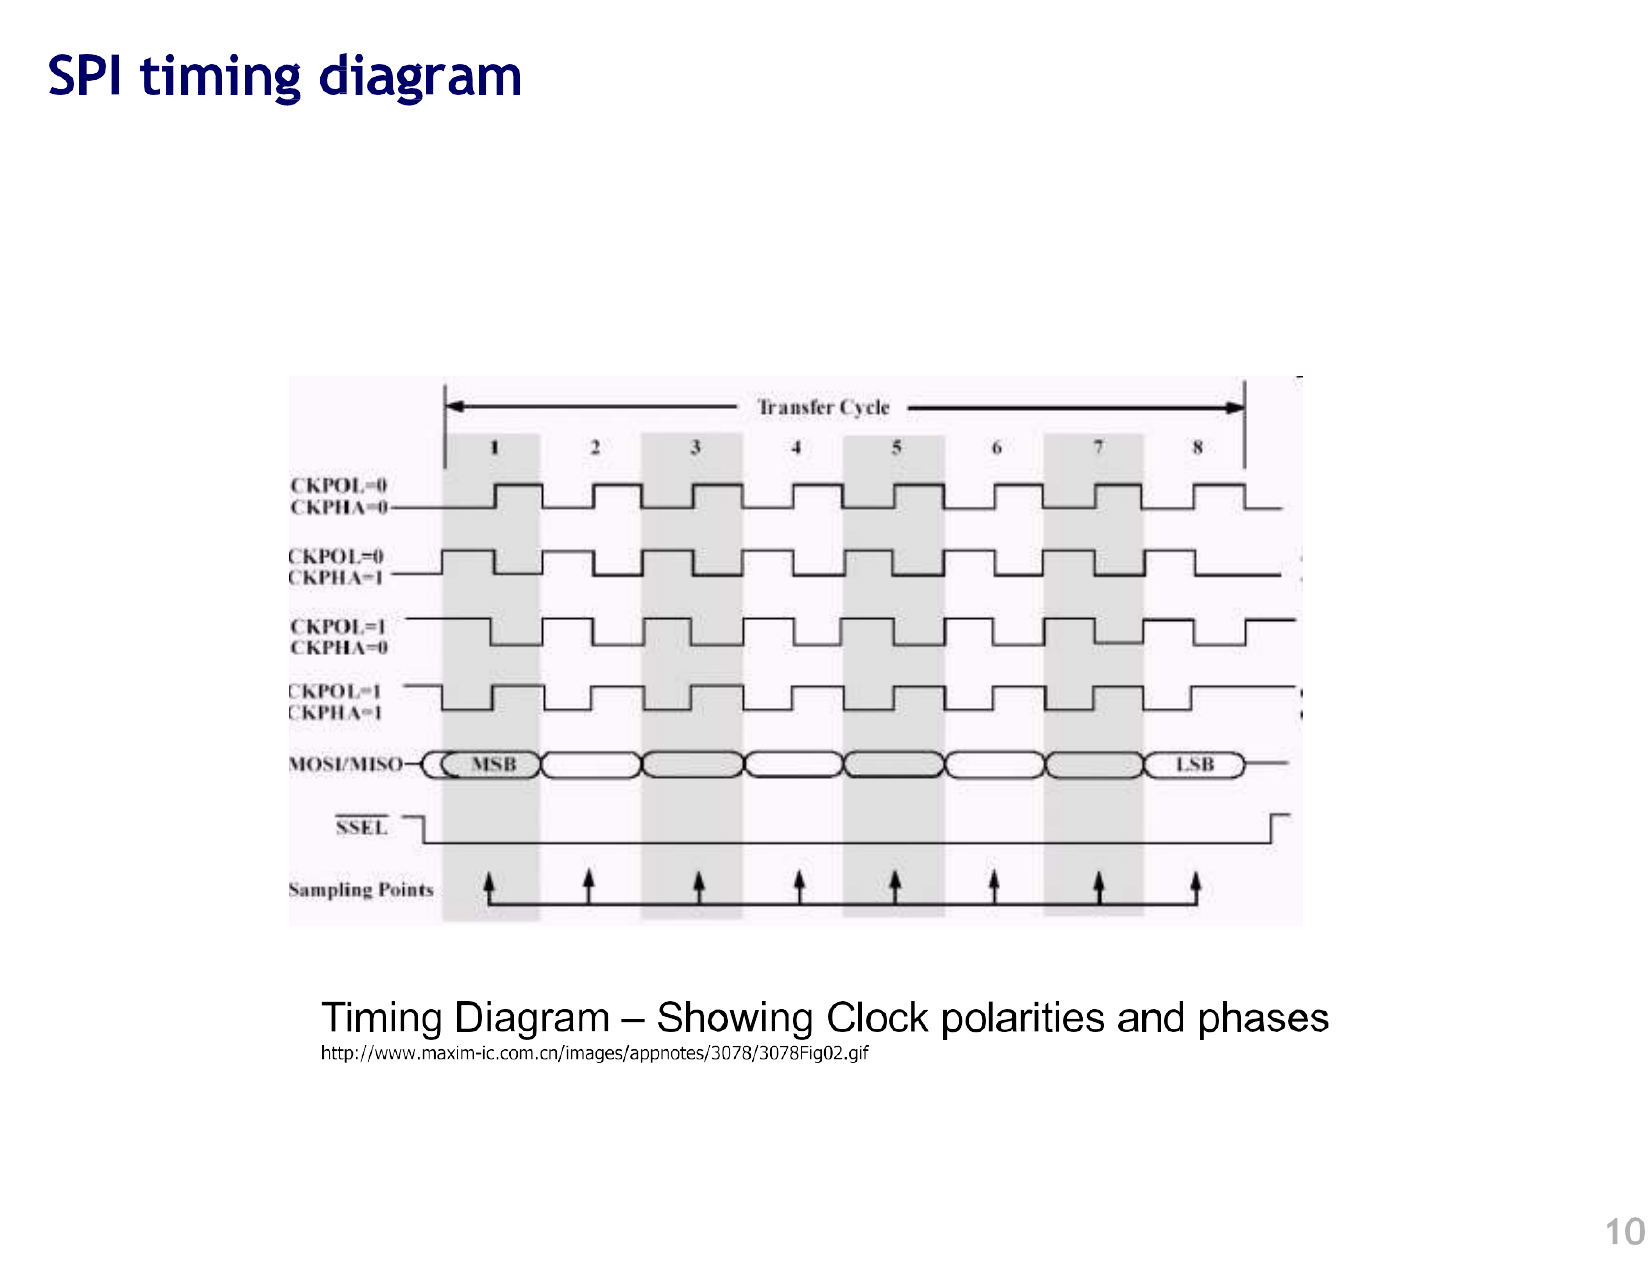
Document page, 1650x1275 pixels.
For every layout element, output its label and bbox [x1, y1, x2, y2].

text_box [943, 1001, 1105, 1040]
text_box [140, 54, 301, 106]
picture [321, 1001, 869, 1064]
text_box [319, 52, 521, 106]
text_box [1607, 1218, 1618, 1245]
text_box [48, 53, 120, 96]
picture [1625, 1217, 1645, 1245]
text_box [1118, 1001, 1184, 1033]
text_box [1199, 1001, 1329, 1040]
picture [288, 376, 1303, 926]
text_box [869, 1001, 930, 1033]
